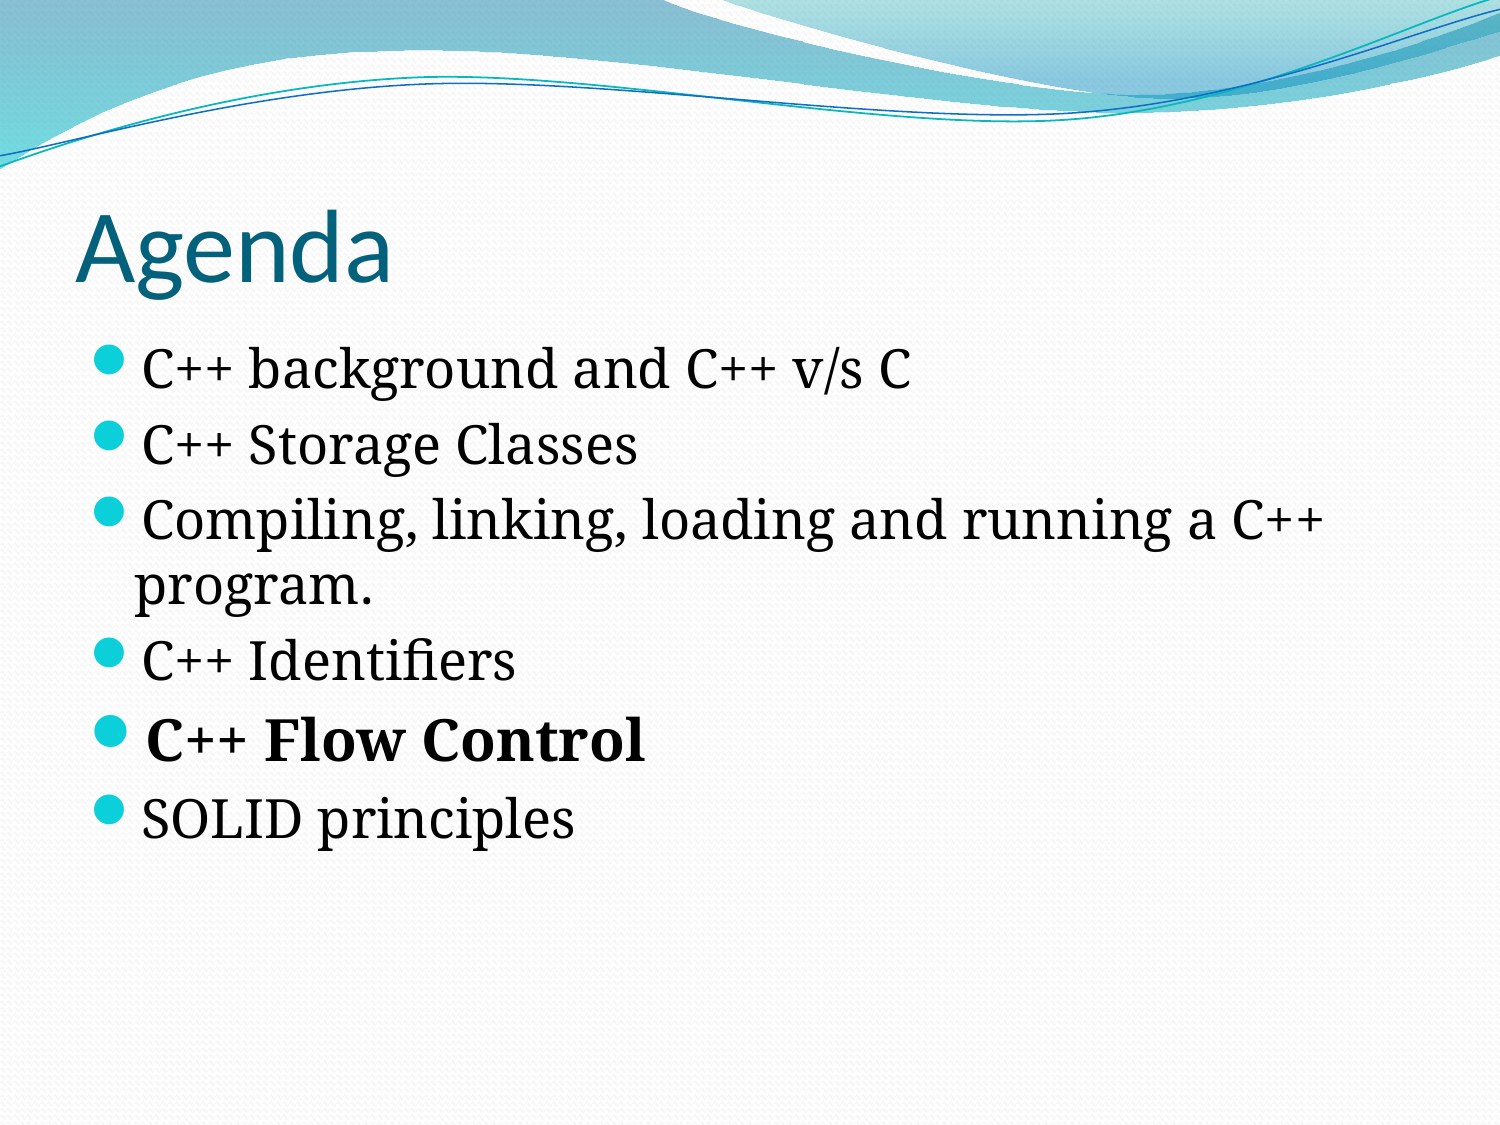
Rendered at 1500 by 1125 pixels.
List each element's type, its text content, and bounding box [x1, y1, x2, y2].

title Agenda [75, 115, 1425, 303]
list C++ background and C++ v/s C C++ Storage Classes Compiling, linking, loading and running a C++ program. C++ Identifiers C++ Flow Control SOLID principles [75, 326, 1425, 1047]
